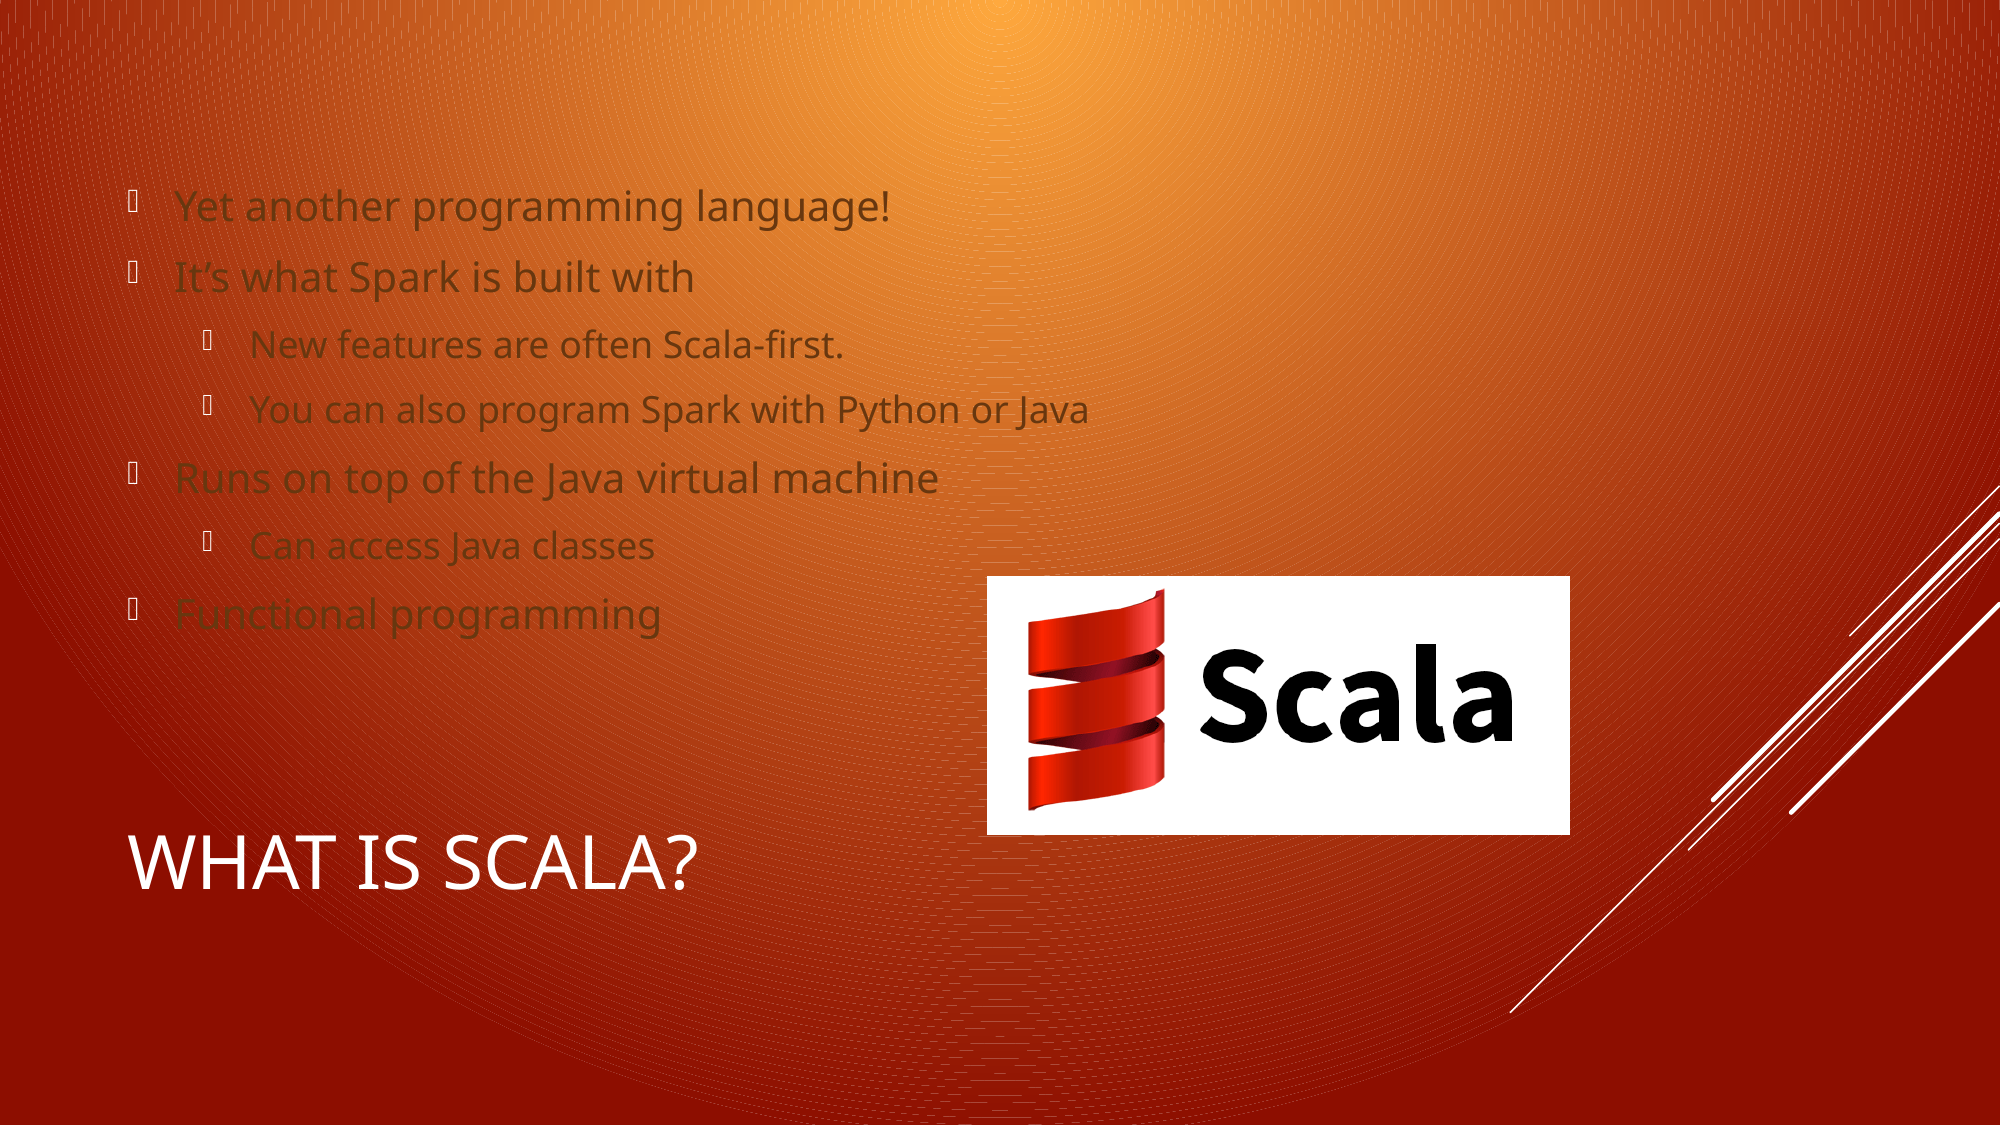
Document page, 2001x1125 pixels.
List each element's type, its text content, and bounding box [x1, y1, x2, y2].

list Yet another programming language! It’s what Spark is built with New features are often Scala-first. You can also program Spark with Python or Java Runs on top of the Java virtual machine Can access Java classes Functional programming [112, 112, 1513, 706]
title What is Scala? [112, 736, 1513, 984]
picture [987, 576, 1570, 835]
